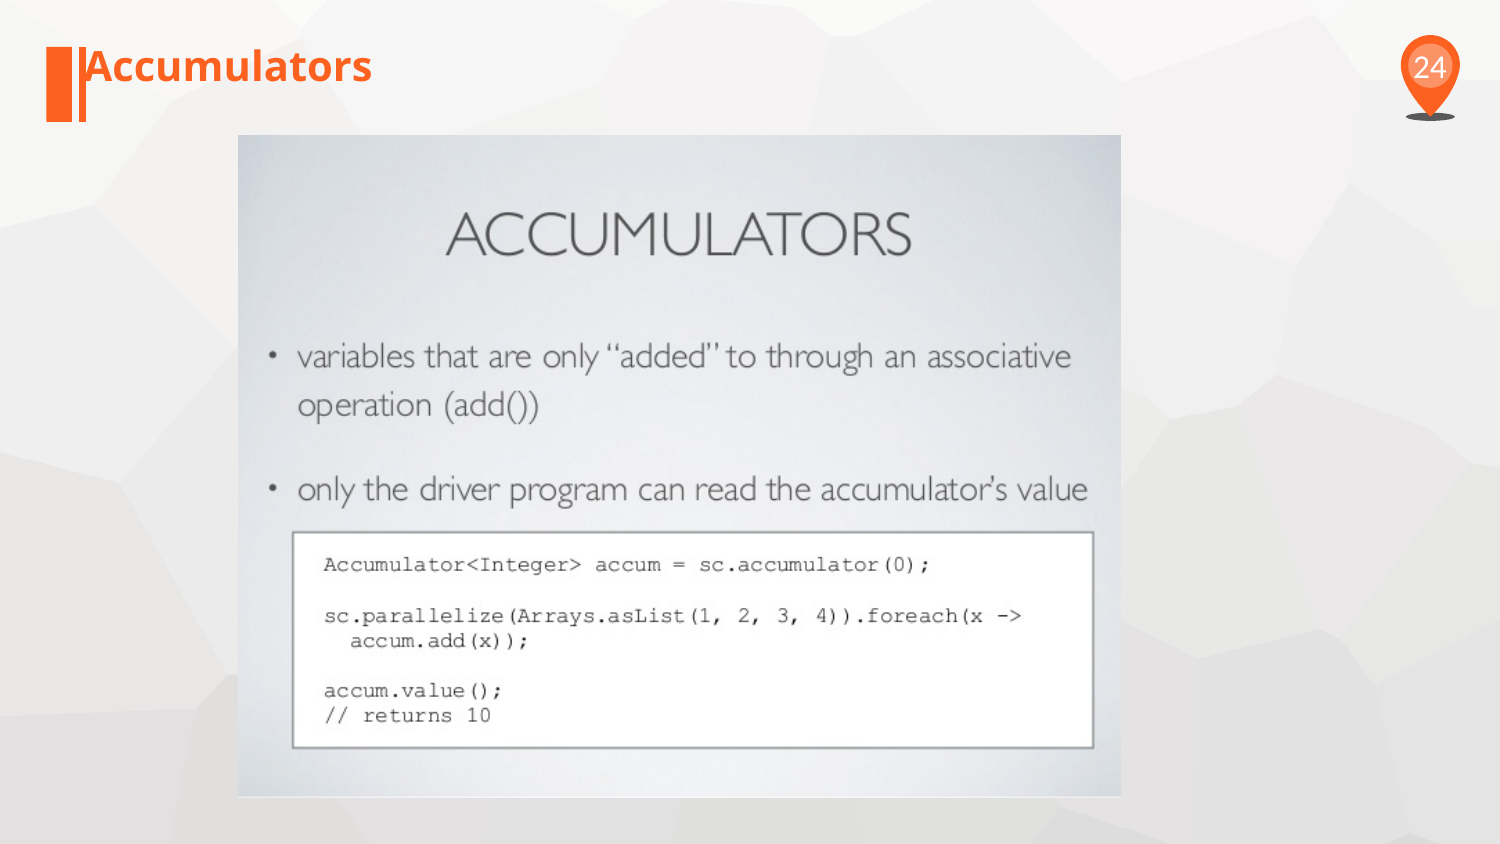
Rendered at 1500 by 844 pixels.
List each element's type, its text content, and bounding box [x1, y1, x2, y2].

picture [0, 0, 1500, 844]
slide_number 24 [1254, 42, 1500, 88]
text_box [44, 45, 74, 124]
text_box Accumulators [68, 32, 388, 97]
